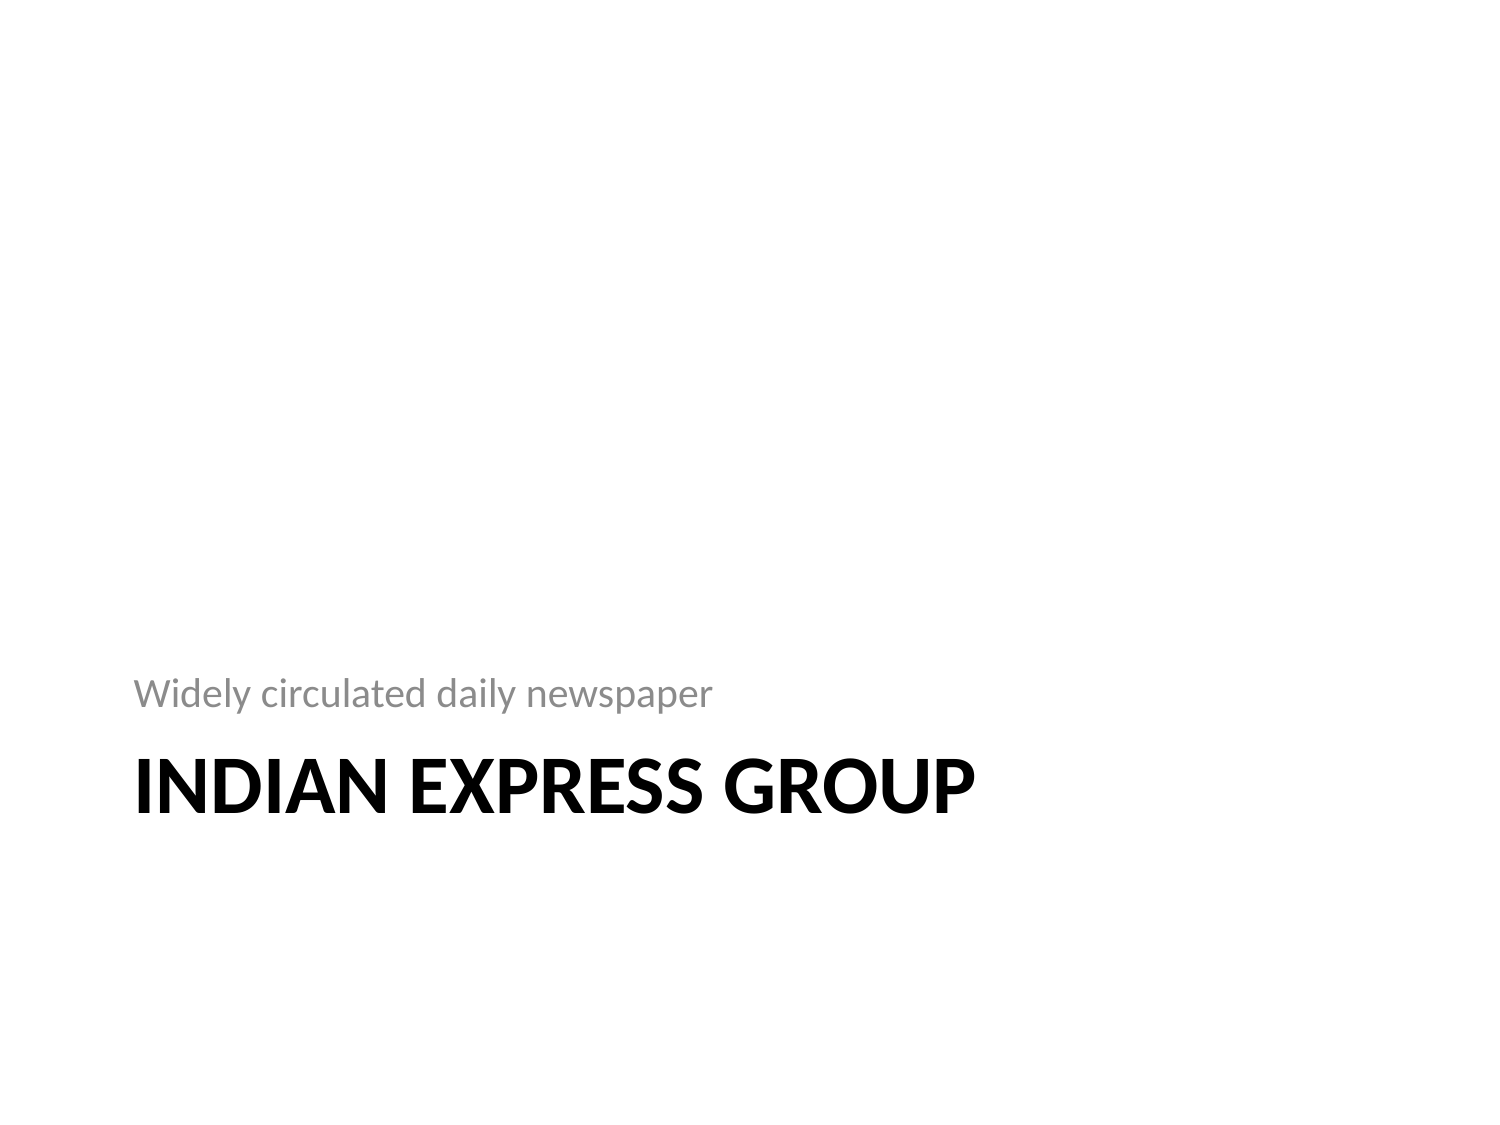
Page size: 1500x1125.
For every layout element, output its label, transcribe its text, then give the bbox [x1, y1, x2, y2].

title Indian Express Group [118, 723, 1394, 947]
list Widely circulated daily newspaper [118, 476, 1394, 723]
